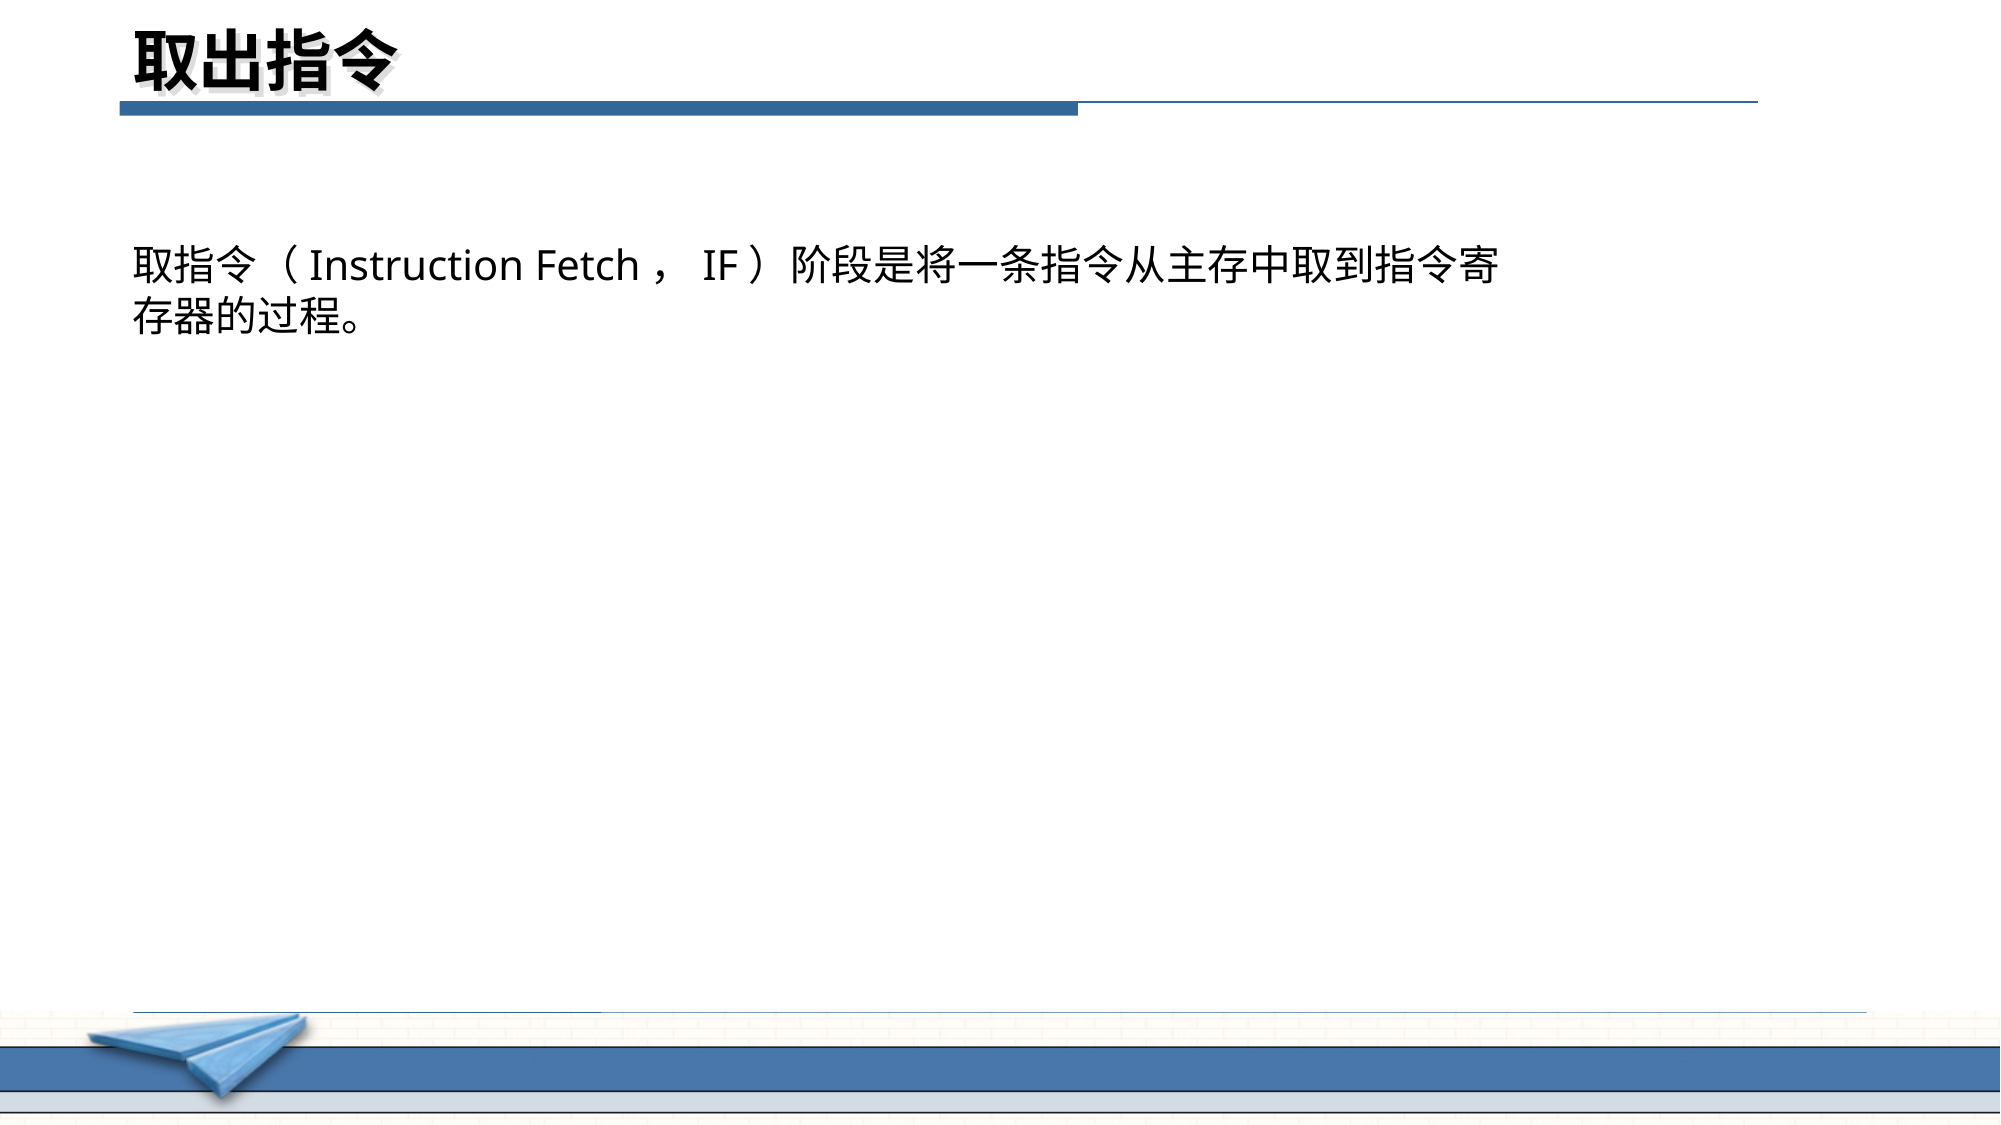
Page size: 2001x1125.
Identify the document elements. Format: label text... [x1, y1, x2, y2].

title 取出指令 [117, 12, 1868, 107]
list 取指令（Instruction Fetch，IF）阶段是将一条指令从主存中取到指令寄存器的过程。 [117, 231, 1549, 480]
